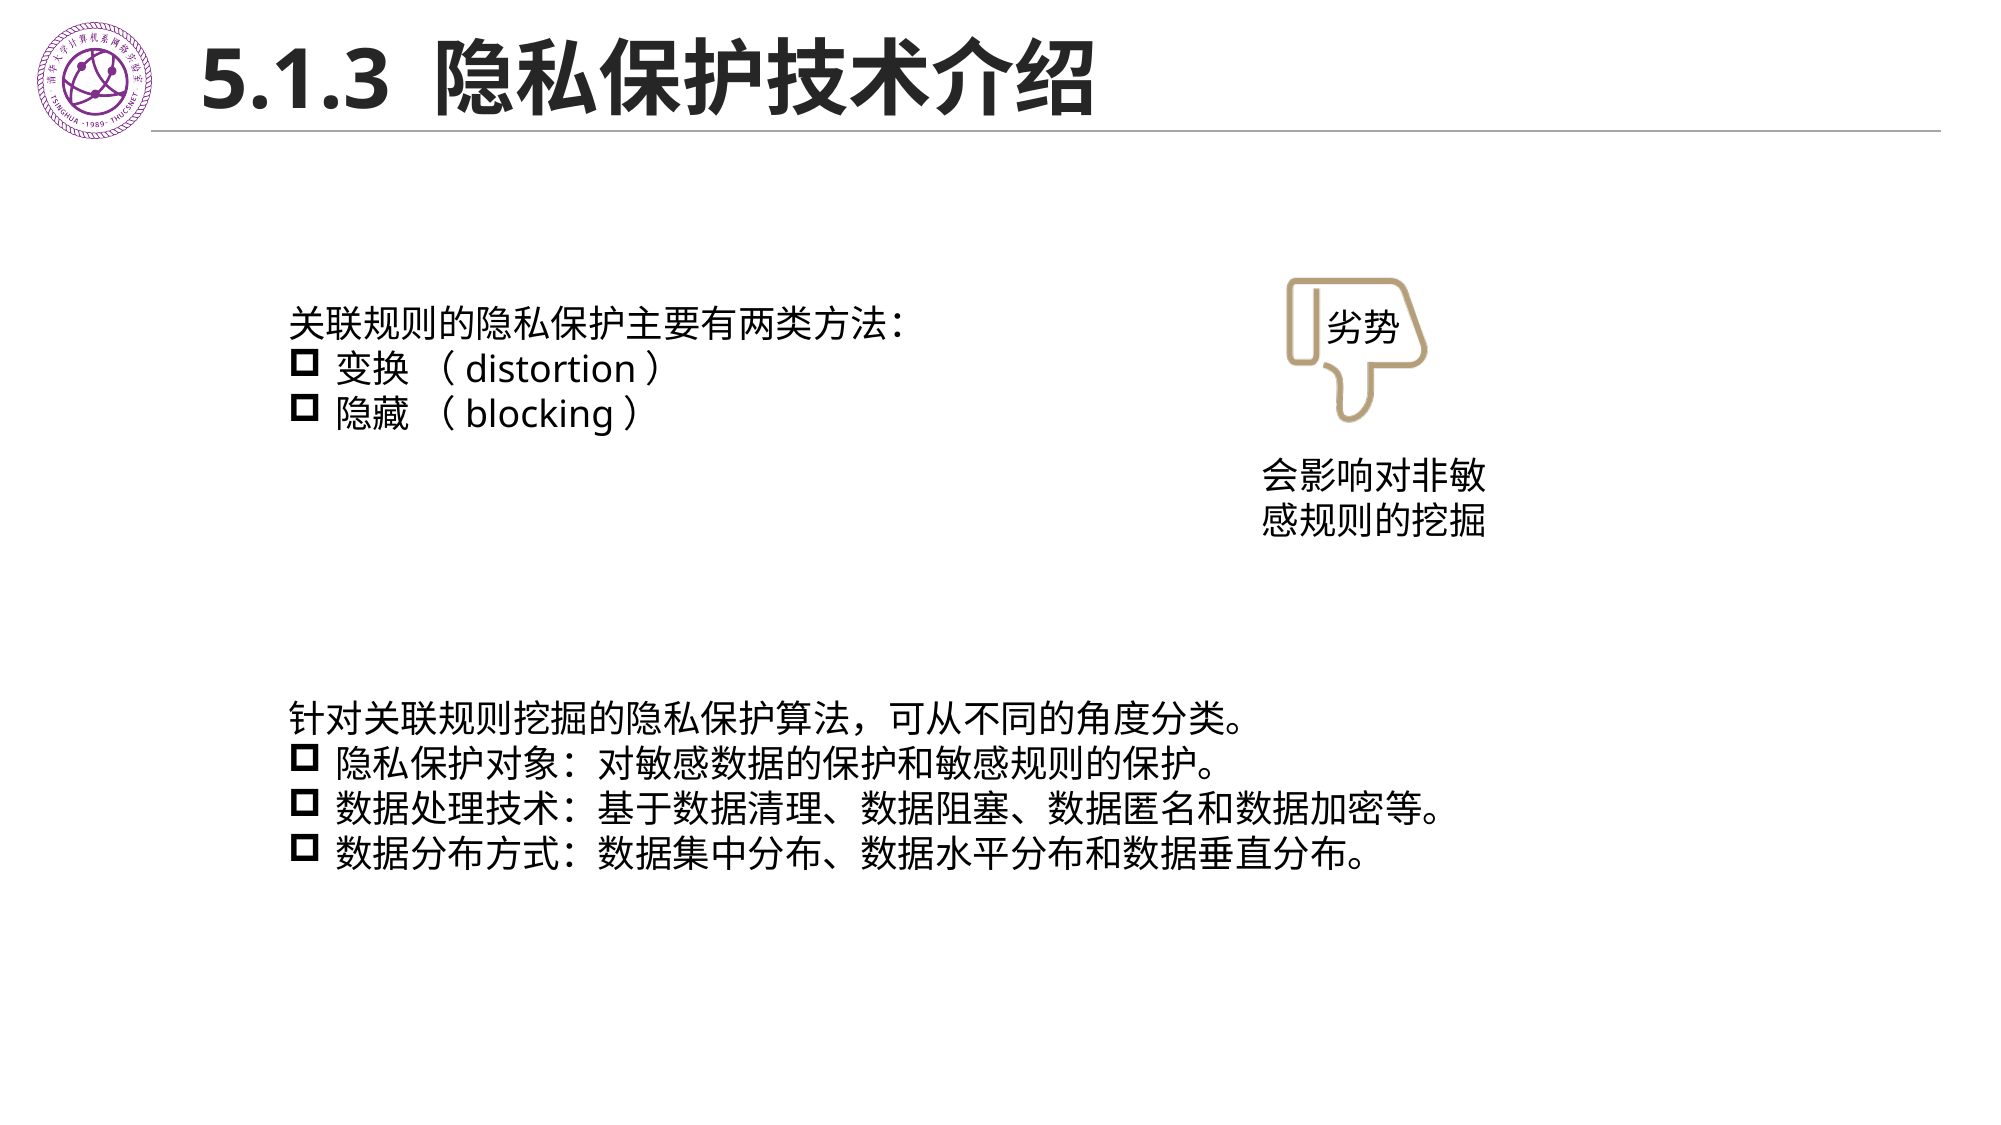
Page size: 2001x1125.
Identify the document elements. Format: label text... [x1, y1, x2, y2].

text_box 针对关联规则挖掘的隐私保护算法，可从不同的角度分类。 隐私保护对象：对敏感数据的保护和敏感规则的保护。 数据处理技术：基于数据清理、数据阻塞、数据匿名和数据加密等。 数据分布方式：数据集中分布、数据水平分布和数据垂直分布。 [273, 687, 1467, 883]
text_box 关联规则的隐私保护主要有两类方法： 变换 （distortion） 隐藏 （blocking） [273, 293, 908, 443]
picture [37, 22, 152, 139]
text_box 会影响对非敏感规则的挖掘 [1246, 444, 1503, 550]
picture [1246, 240, 1452, 445]
title 5.1.3 隐私保护技术介绍 [185, 22, 1928, 142]
